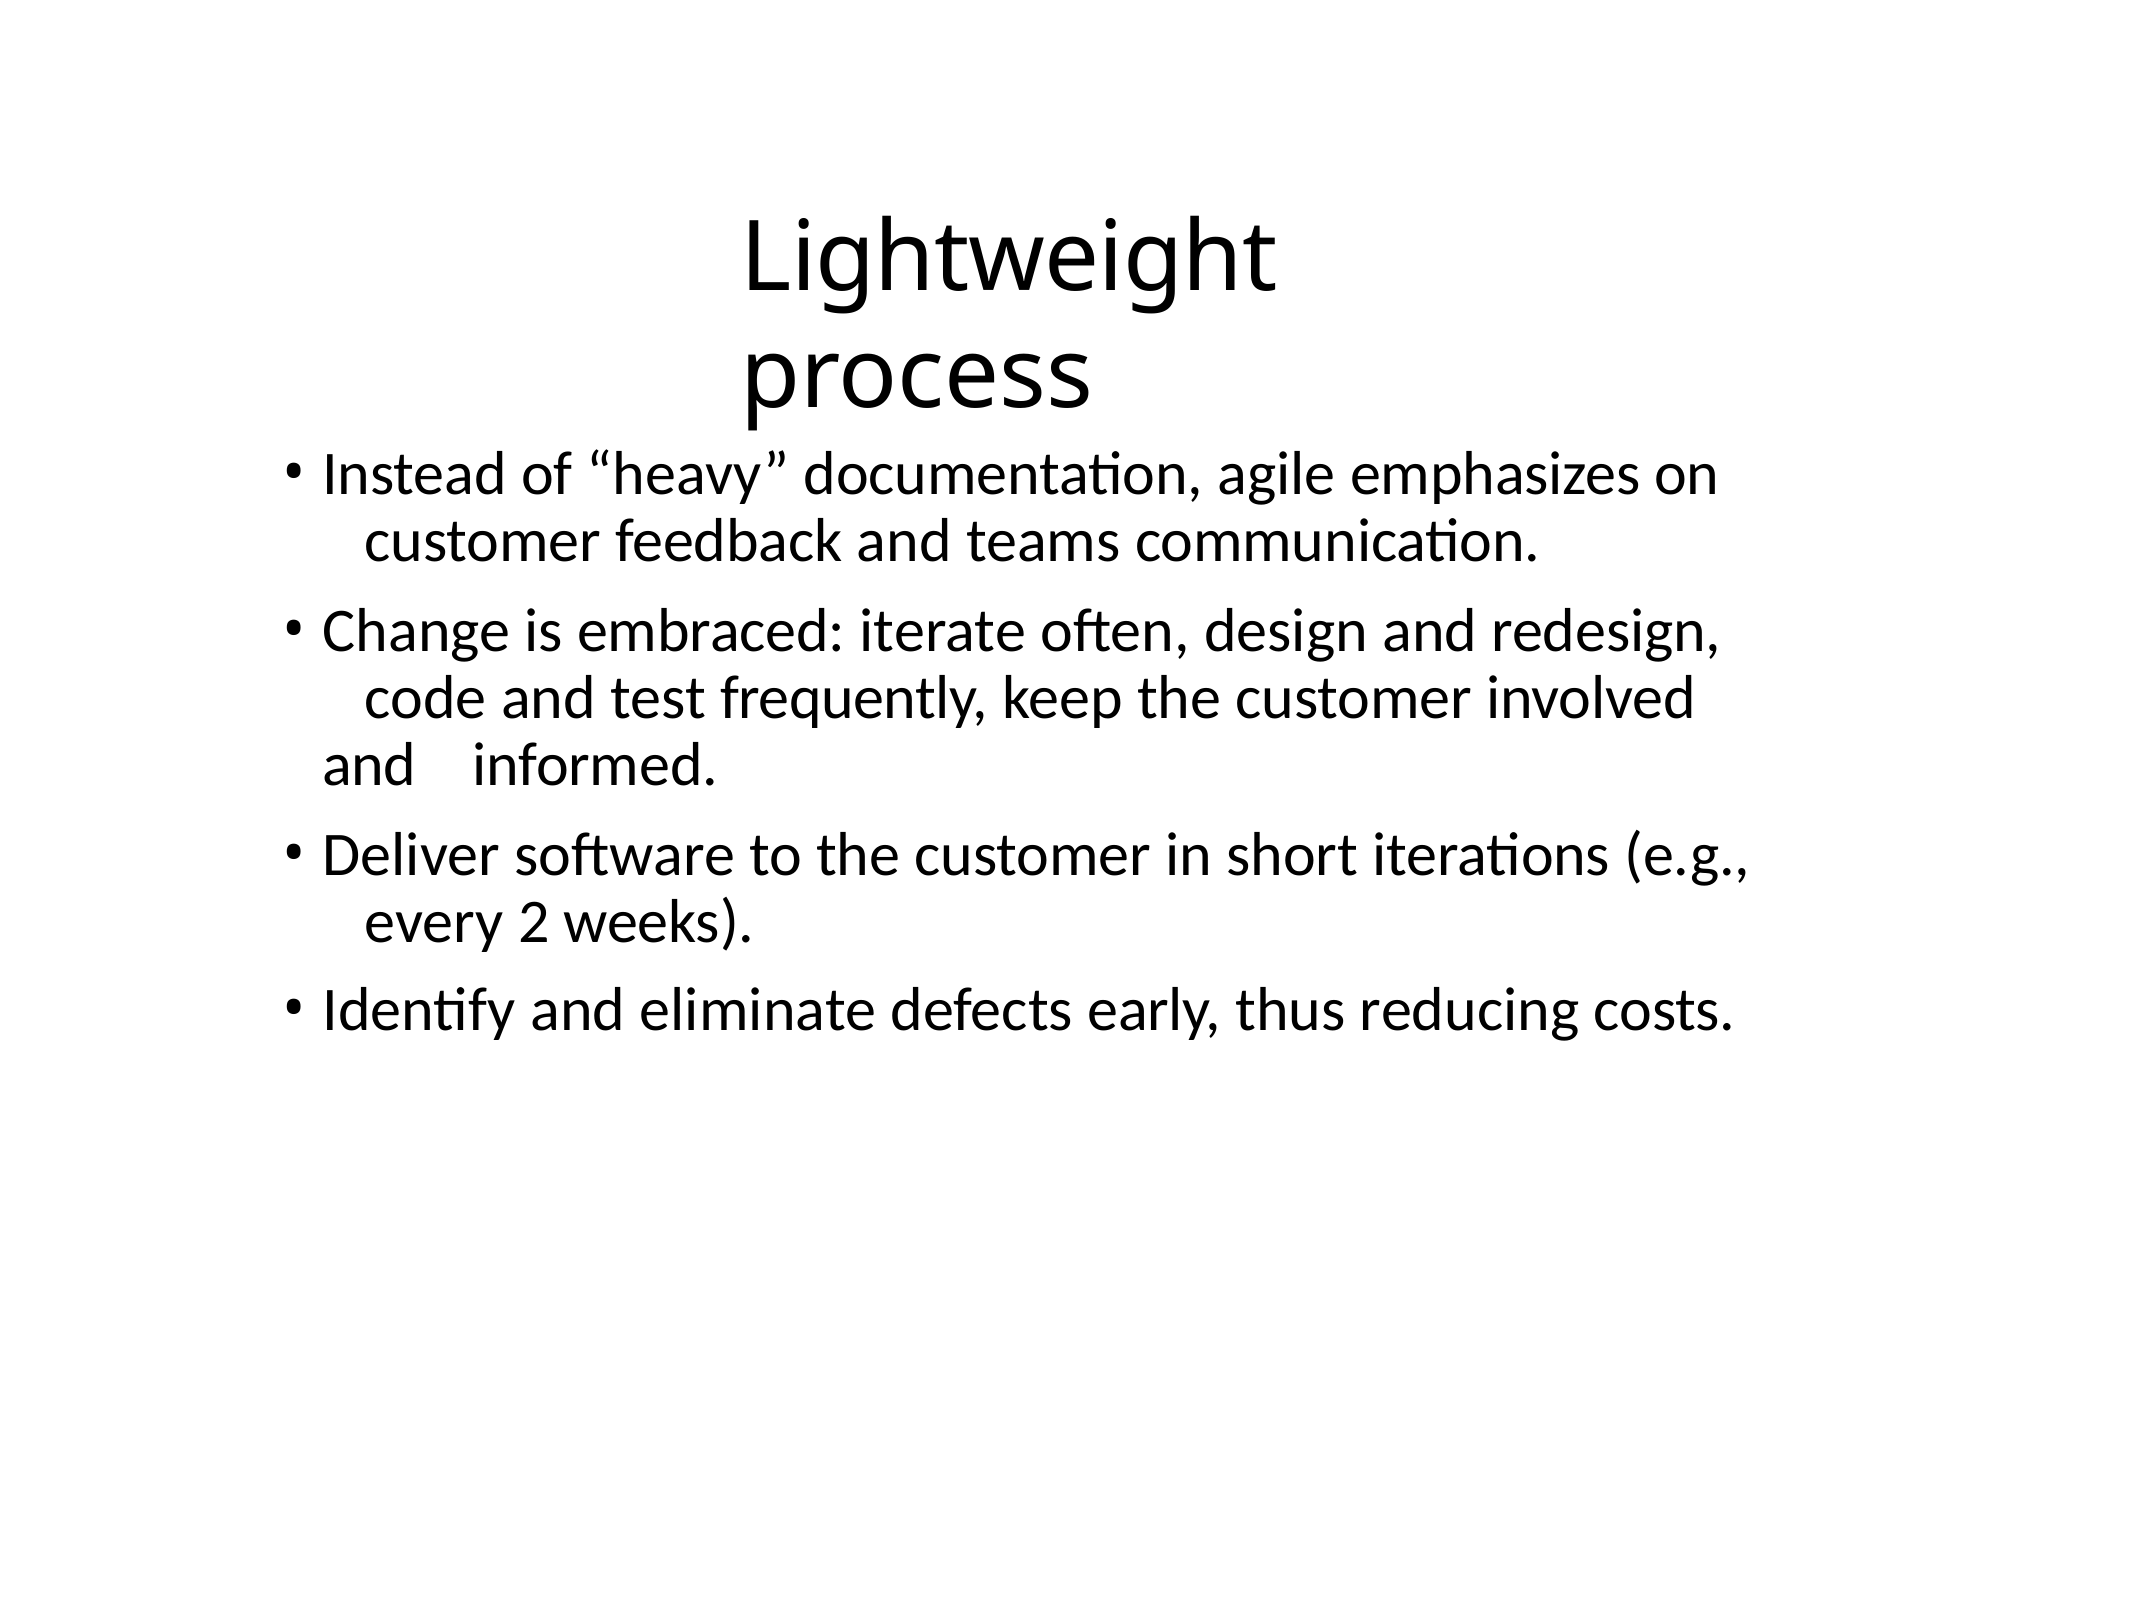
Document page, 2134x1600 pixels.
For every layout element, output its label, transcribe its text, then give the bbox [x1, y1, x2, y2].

text_box Instead of “heavy” documentation, agile emphasizes on customer feedback and teams communication. Change is embraced: iterate often, design and redesign, code and test frequently, keep the customer involved and informed. Deliver software to the customer in short iterations (e.g., every 2 weeks). Identify and eliminate defects early, thus reducing costs. [280, 429, 1775, 1043]
title Lightweight process [738, 174, 1368, 429]
